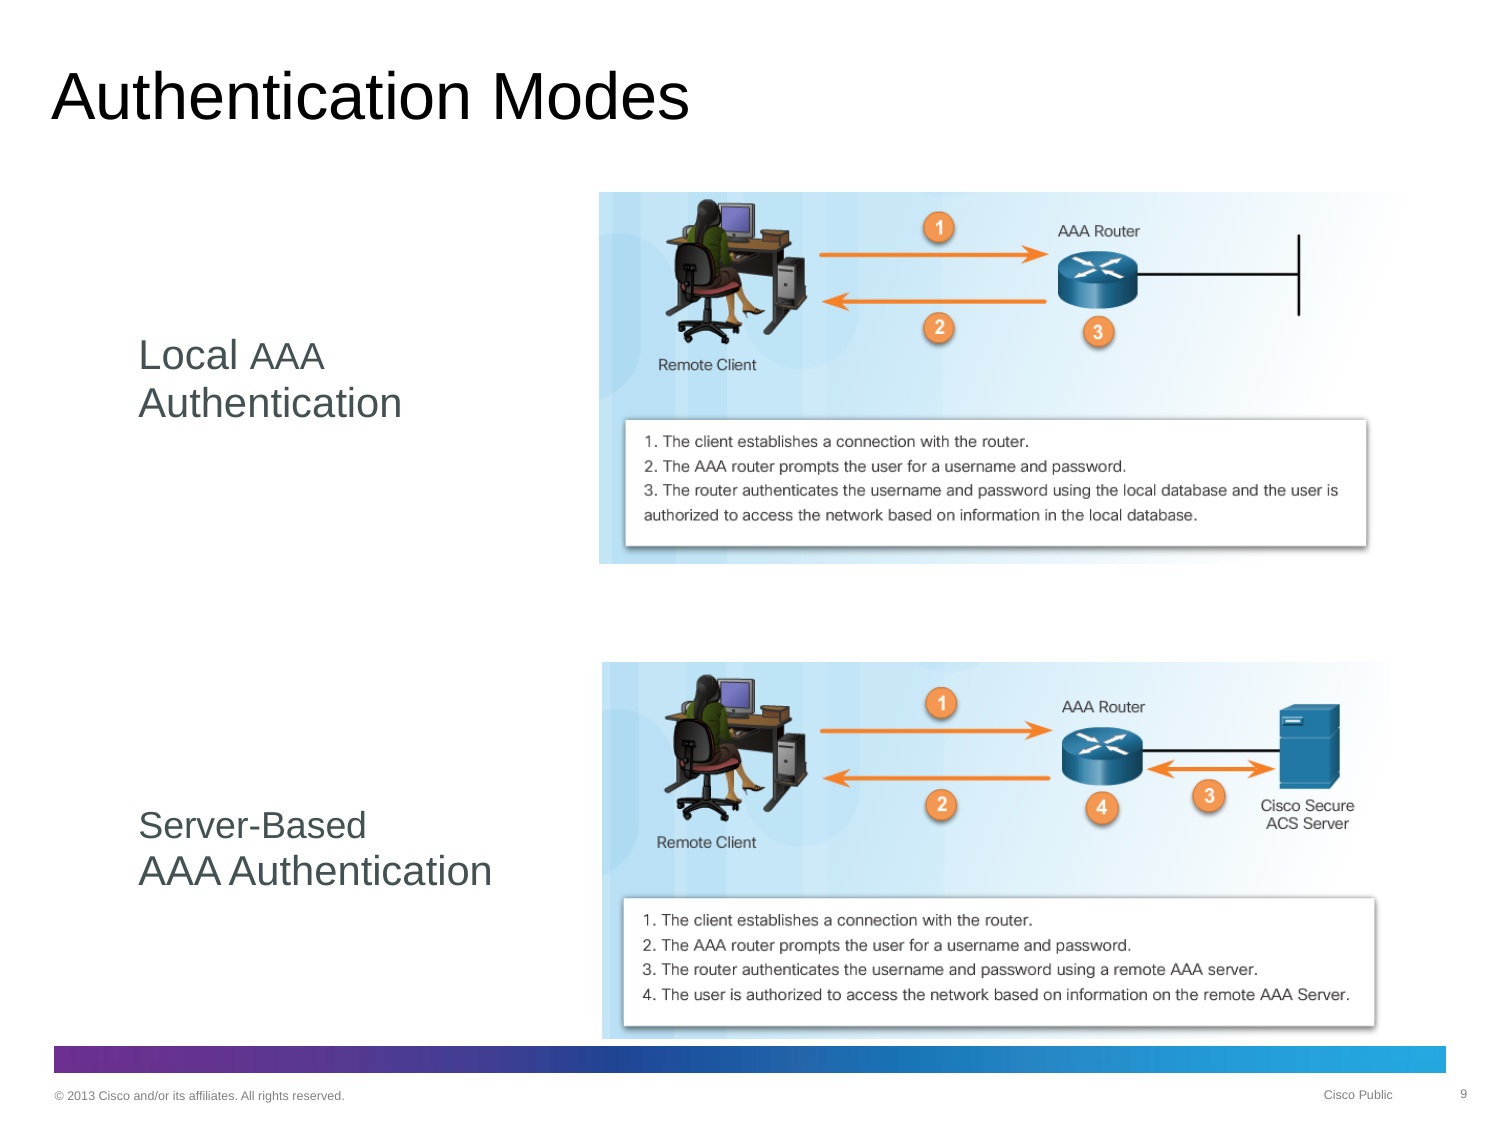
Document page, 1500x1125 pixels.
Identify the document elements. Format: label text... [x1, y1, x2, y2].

picture [602, 662, 1391, 1039]
picture [54, 1046, 1446, 1073]
text_box Server-Based AAA Authentication [123, 796, 516, 904]
picture [598, 192, 1394, 564]
text_box Local AAA Authentication [123, 324, 442, 433]
title Authentication Modes [37, 2, 1447, 141]
